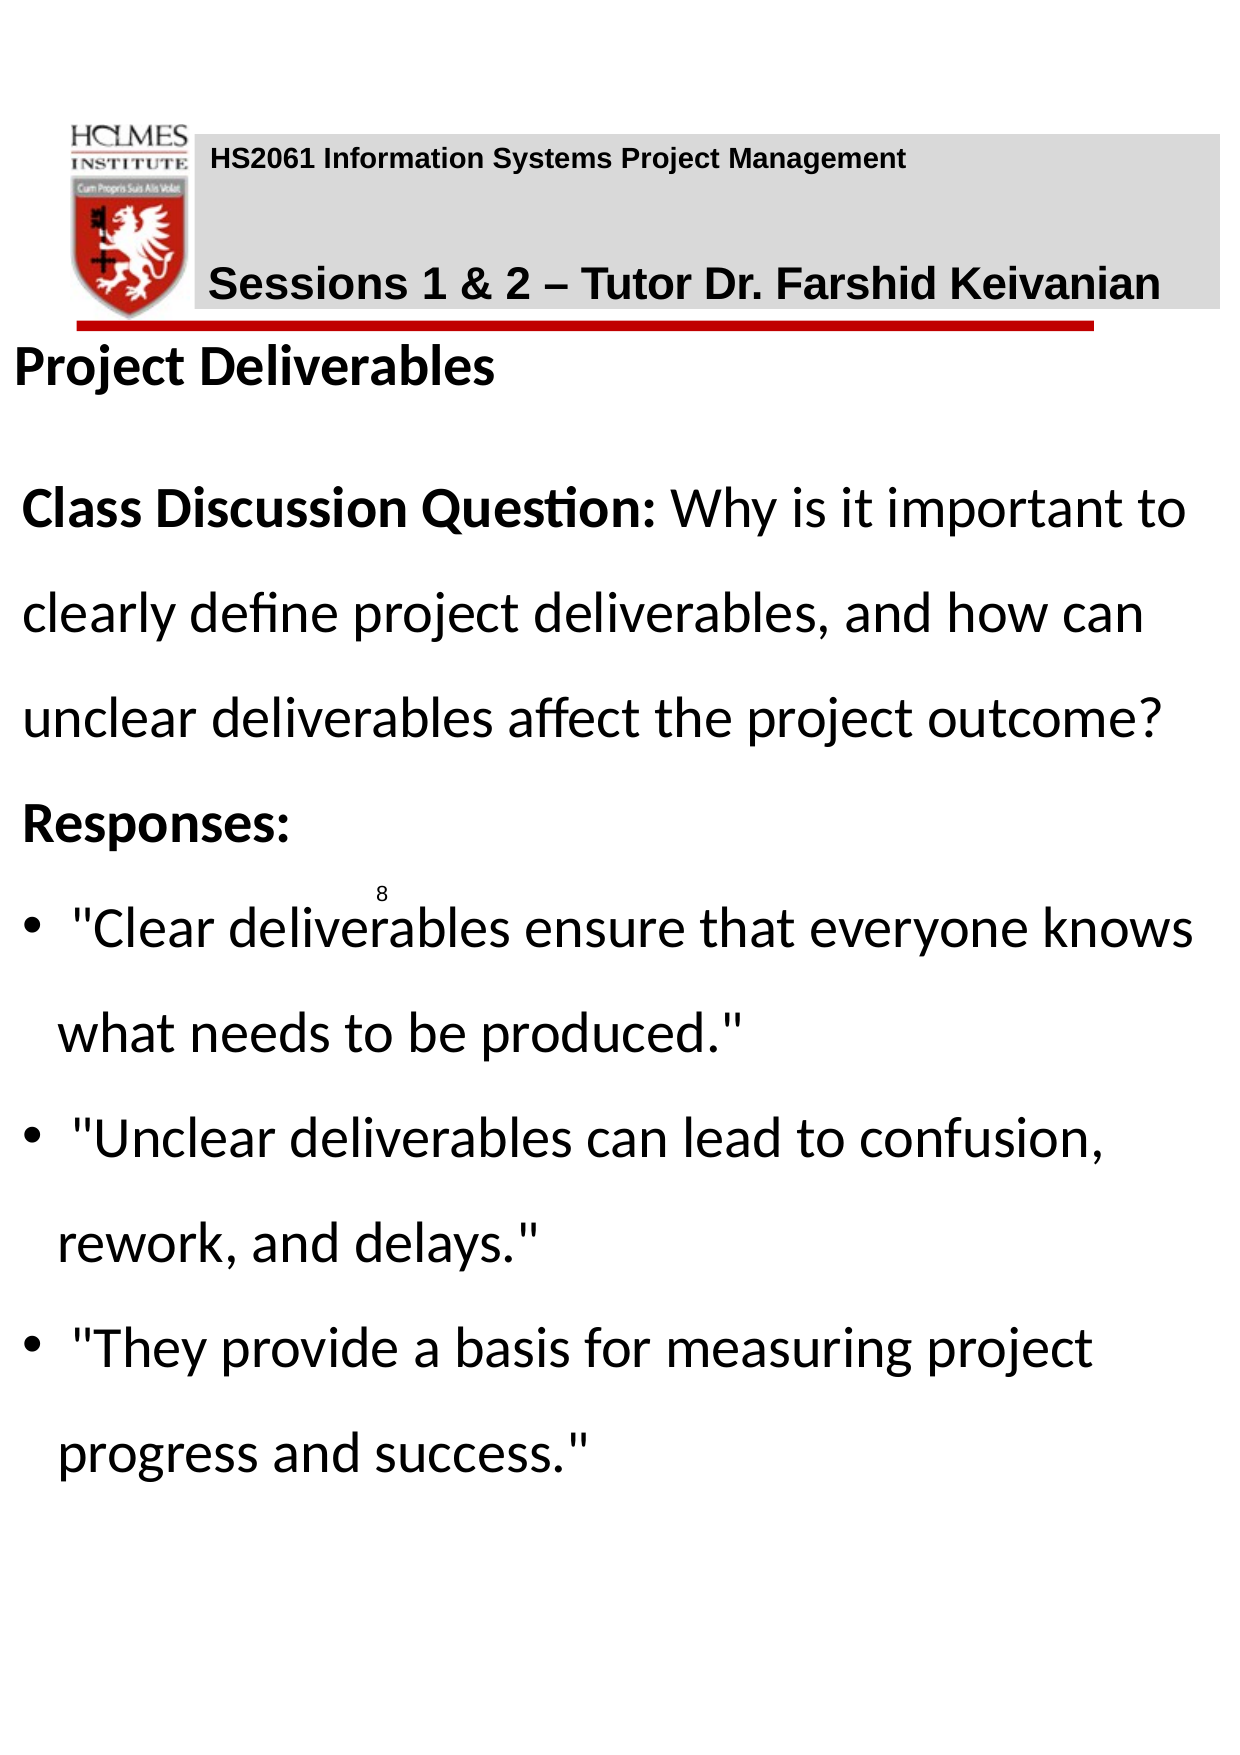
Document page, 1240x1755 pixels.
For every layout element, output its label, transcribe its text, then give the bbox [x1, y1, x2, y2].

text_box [70, 123, 1095, 332]
text_box Class Discussion Question: Why is it important to clearly define project deliverables, and how can unclear deliverables affect the project outcome? Responses: "Clear deliverables ensure that everyone knows what needs to be produced." "Unclear deliverables can lead to confusion, rework, and delays." "They provide a basis for measuring project progress and success." [7, 427, 1240, 1492]
text_box HS2061 Information Systems Project Management Sessions 1 & 2 – Tutor Dr. Farshid Keivanian [1098, 134, 1220, 309]
text_box Project Deliverables [0, 319, 1240, 405]
